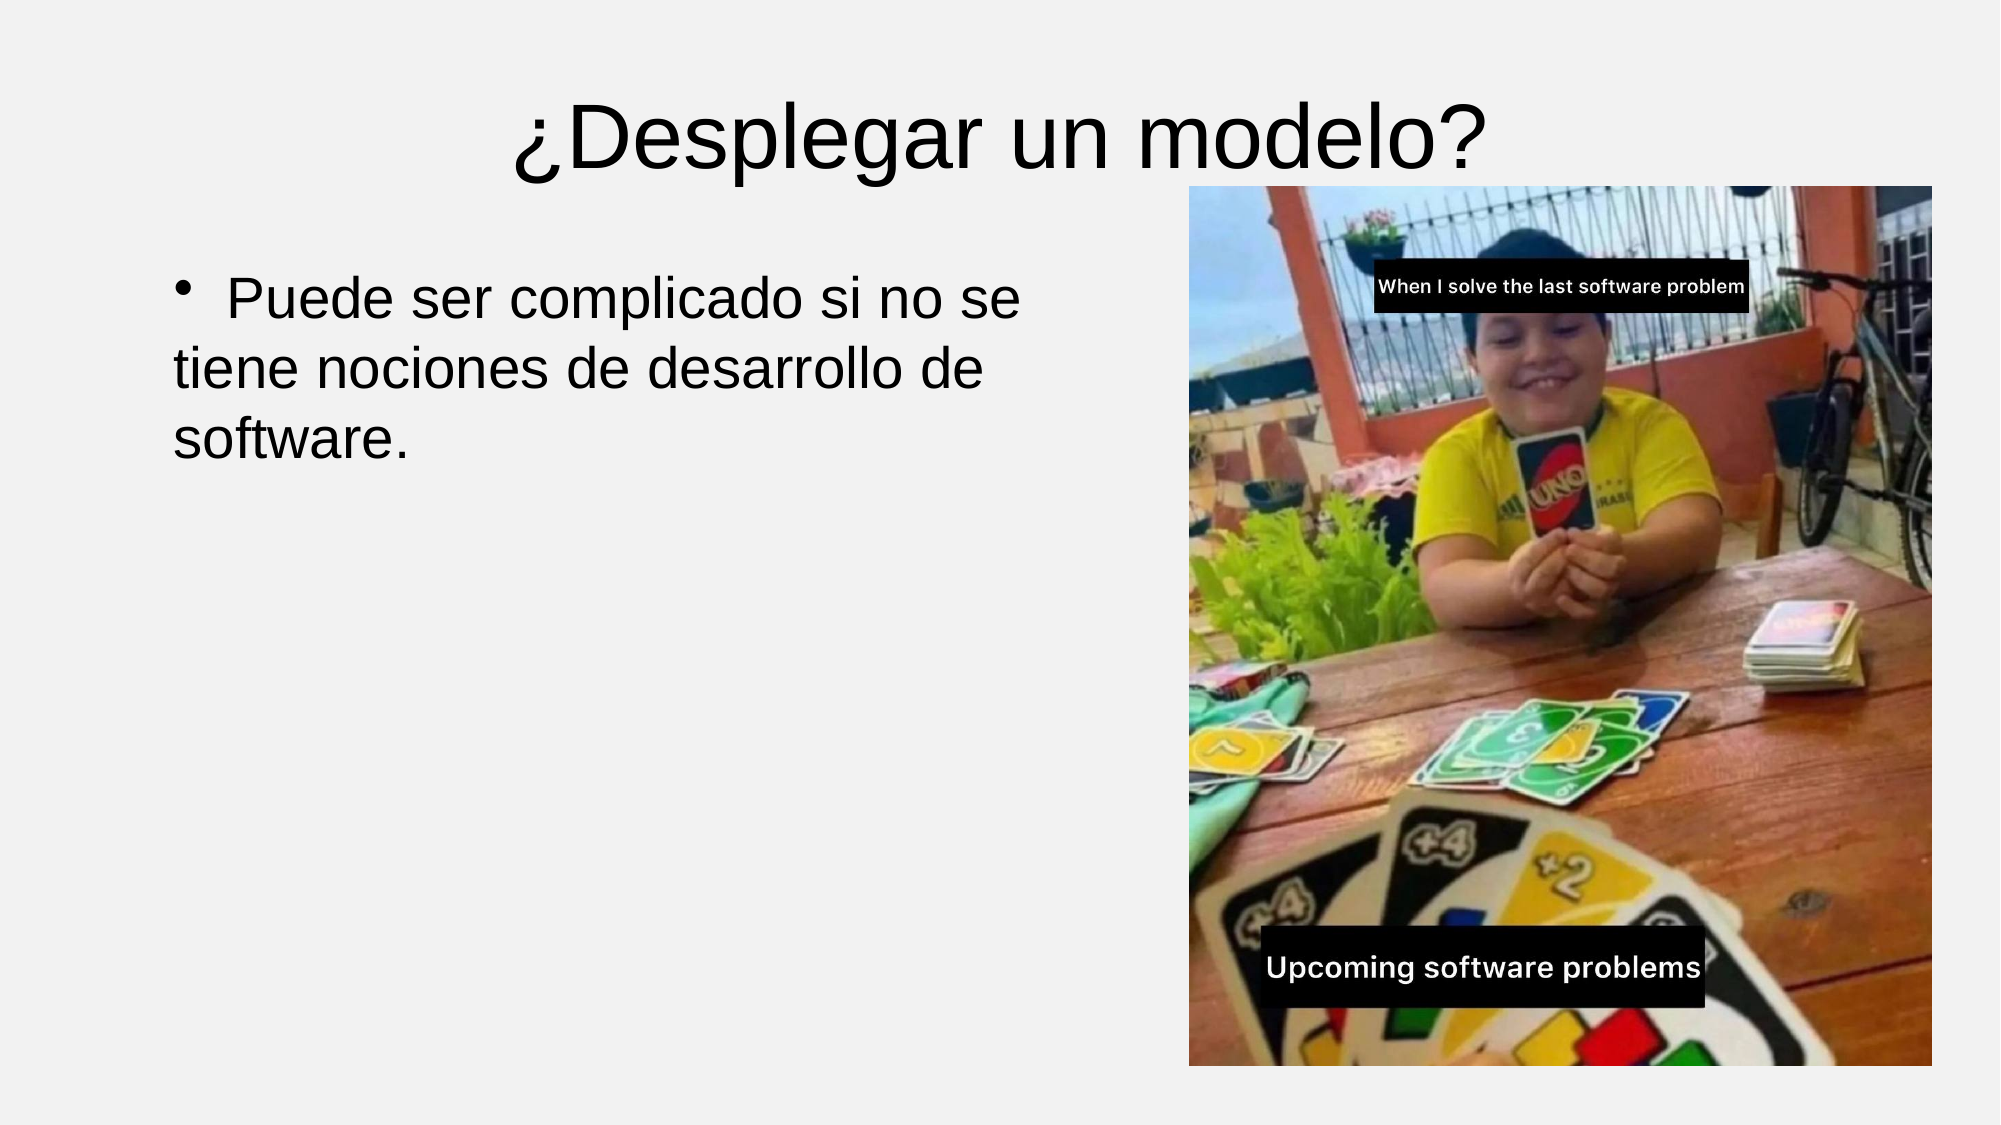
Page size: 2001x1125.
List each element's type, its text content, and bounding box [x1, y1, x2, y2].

picture [1189, 186, 1932, 1066]
text_box Puede ser complicado si no se tiene nociones de desarrollo de software. [158, 252, 1055, 618]
title ¿Desplegar un modelo? [99, 44, 1900, 233]
